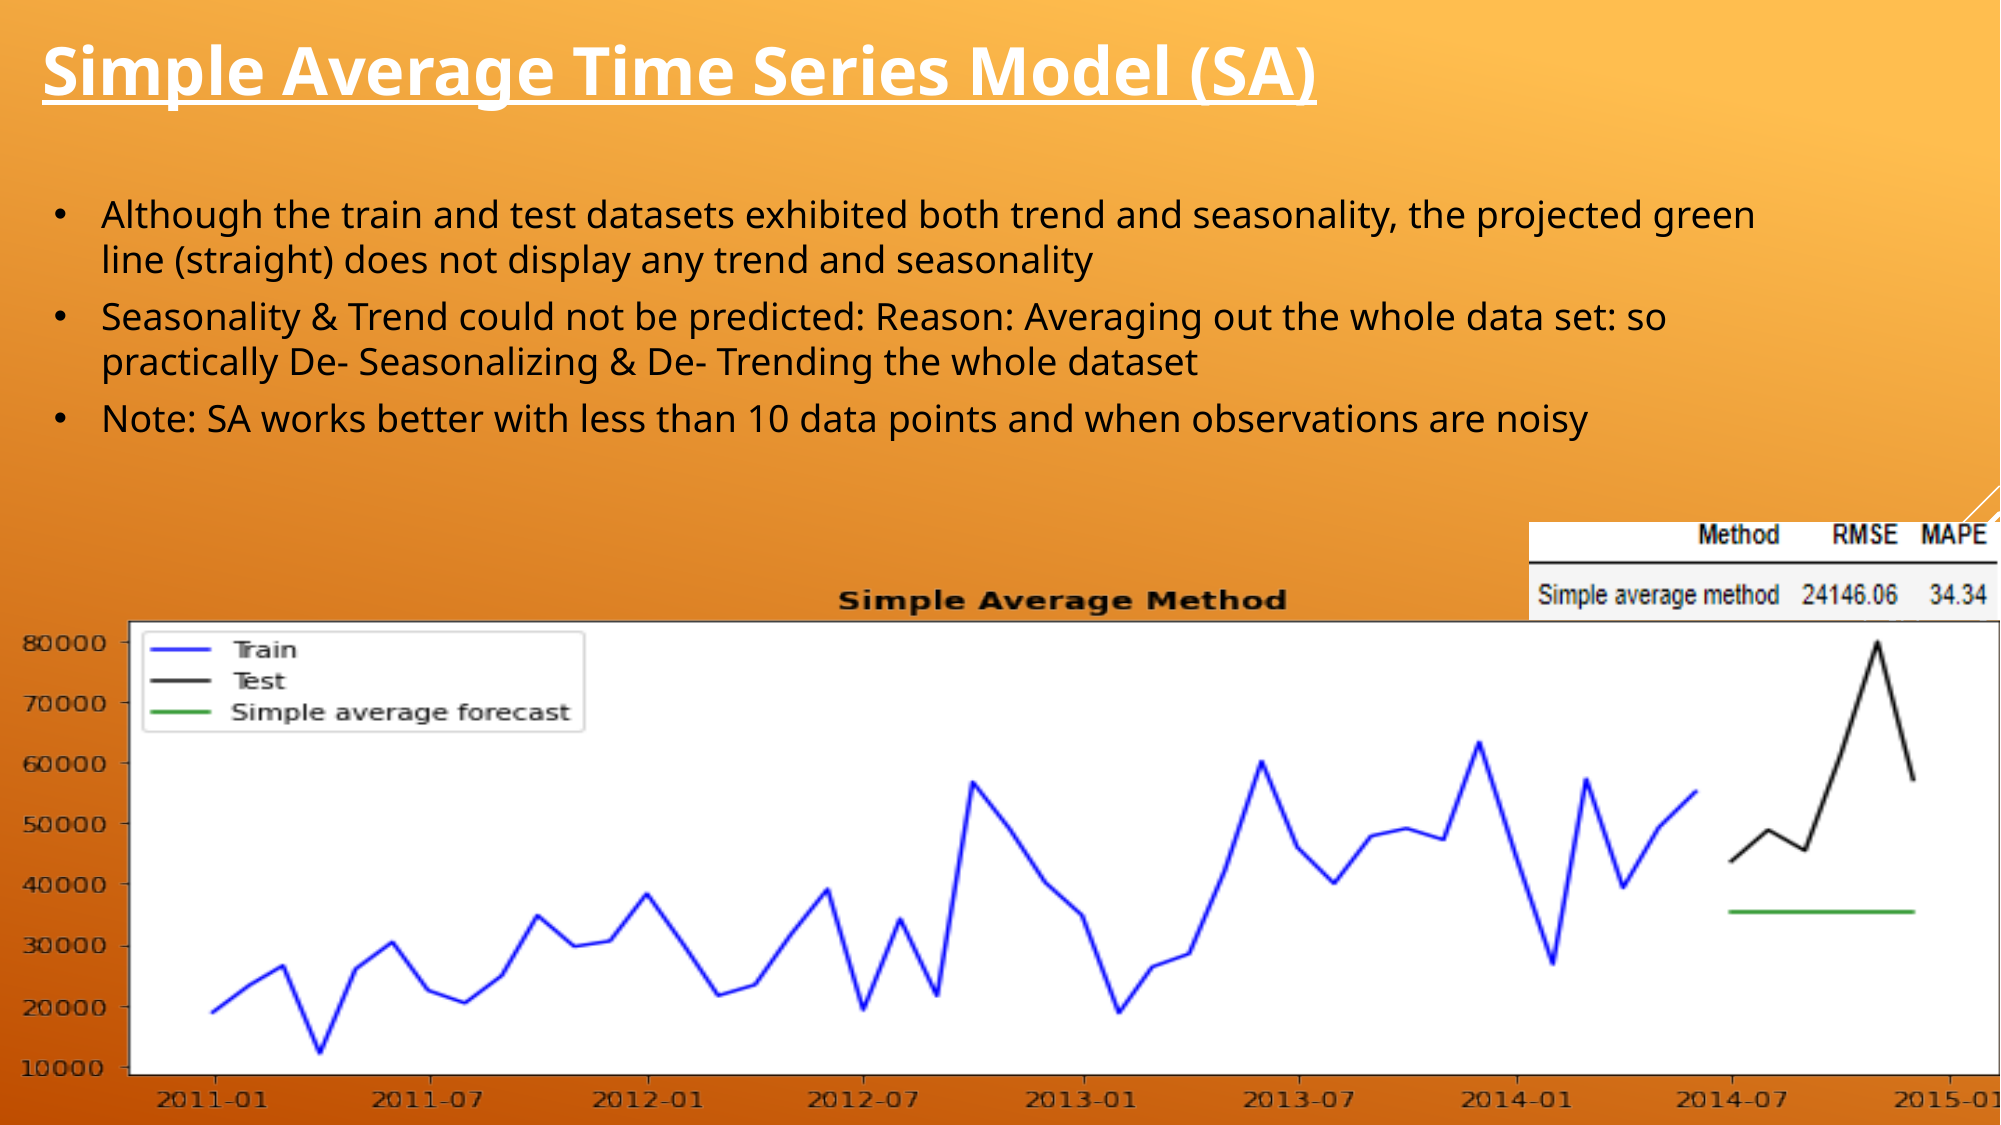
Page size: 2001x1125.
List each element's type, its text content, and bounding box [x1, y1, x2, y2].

text_box Simple Average Time Series Model (SA) [27, 21, 1855, 256]
text_box Although the train and test datasets exhibited both trend and seasonality, the projected green line (straight) does not display any trend and seasonality Seasonality & Trend could not be predicted: Reason: Averaging out the whole data set: so practically De- Seasonalizing & De- Trending the whole dataset Note: SA works better with less than 10 data points and when observations are noisy [0, 183, 1836, 504]
picture [0, 522, 2000, 1125]
